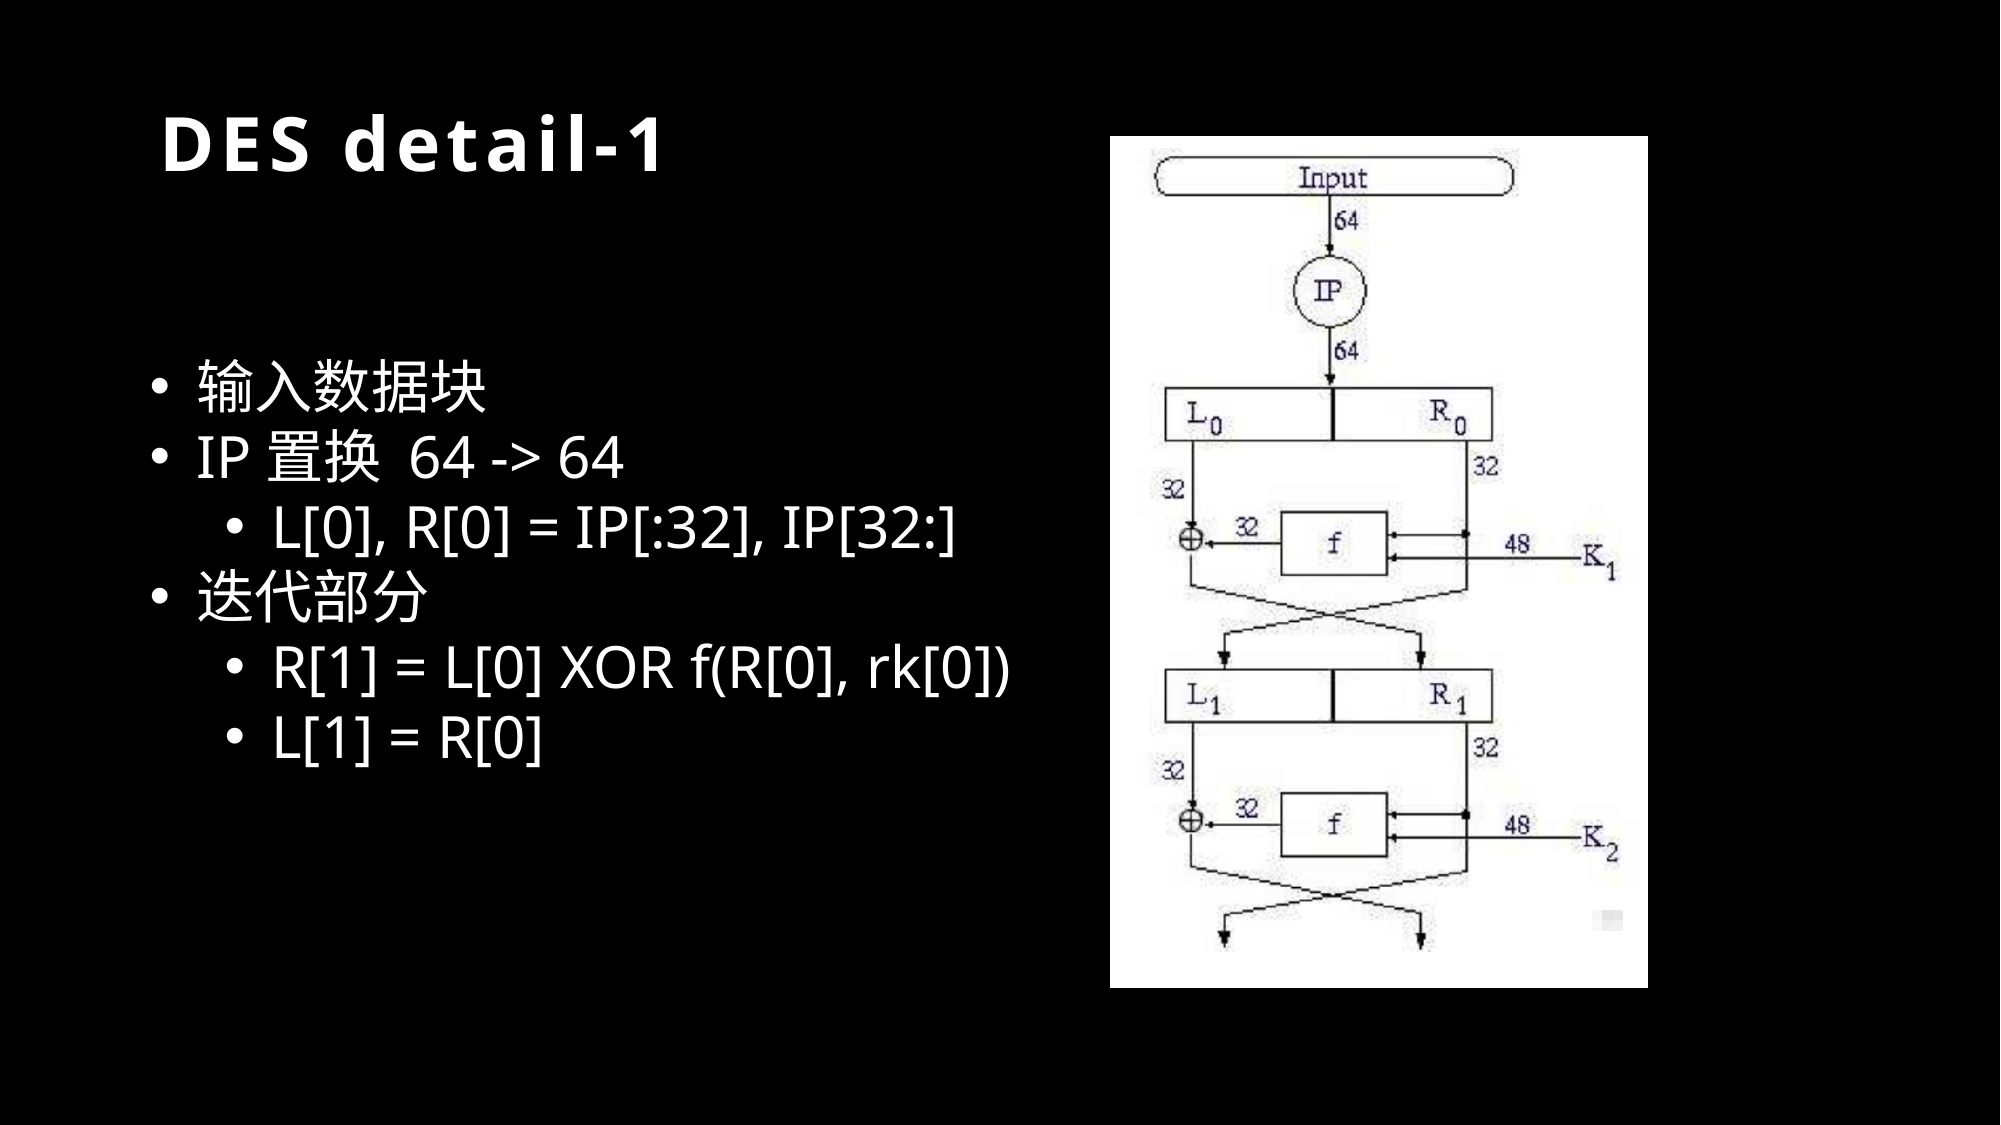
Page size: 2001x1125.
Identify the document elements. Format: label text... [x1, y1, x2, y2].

picture [1109, 136, 1648, 989]
text_box 输入数据块 IP置换 64 -> 64 L[0], R[0] = IP[:32], IP[32:] 迭代部分 R[1] = L[0] XOR f(R[0], rk[0]) L[1] = R[0] [134, 342, 1026, 778]
text_box DES detail-1 [144, 88, 684, 194]
